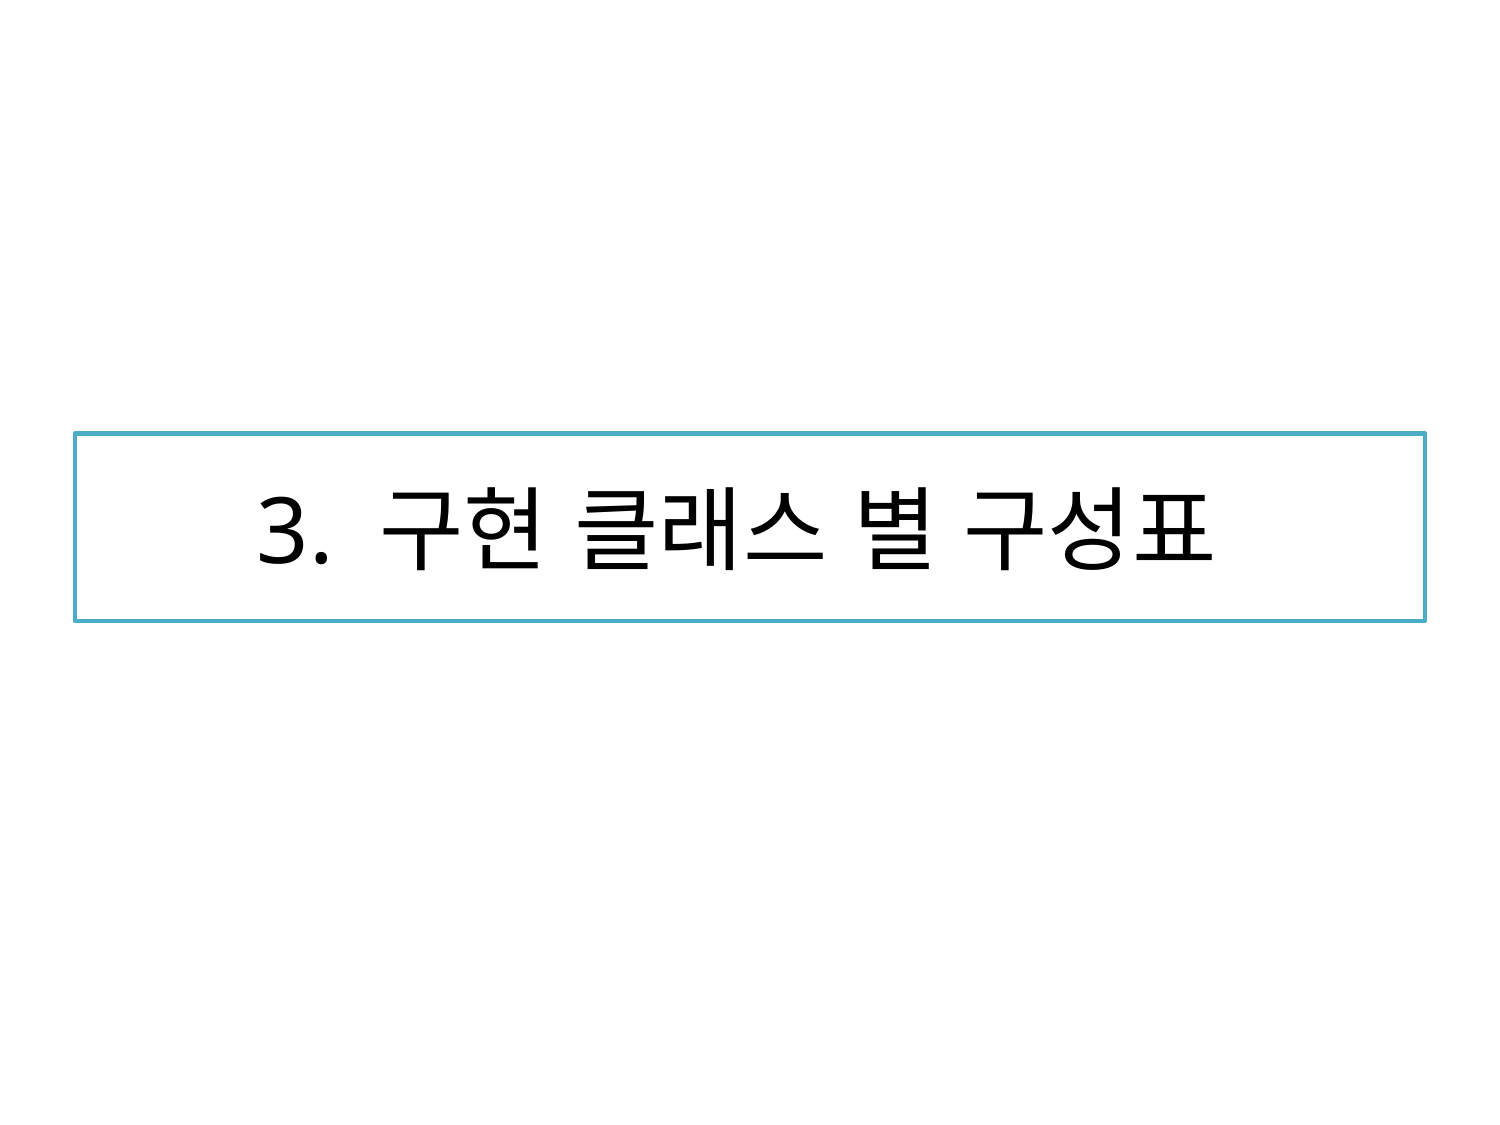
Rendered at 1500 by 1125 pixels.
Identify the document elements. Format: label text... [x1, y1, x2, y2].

title 3. 구현 클래스 별 구성표 [73, 431, 1427, 623]
